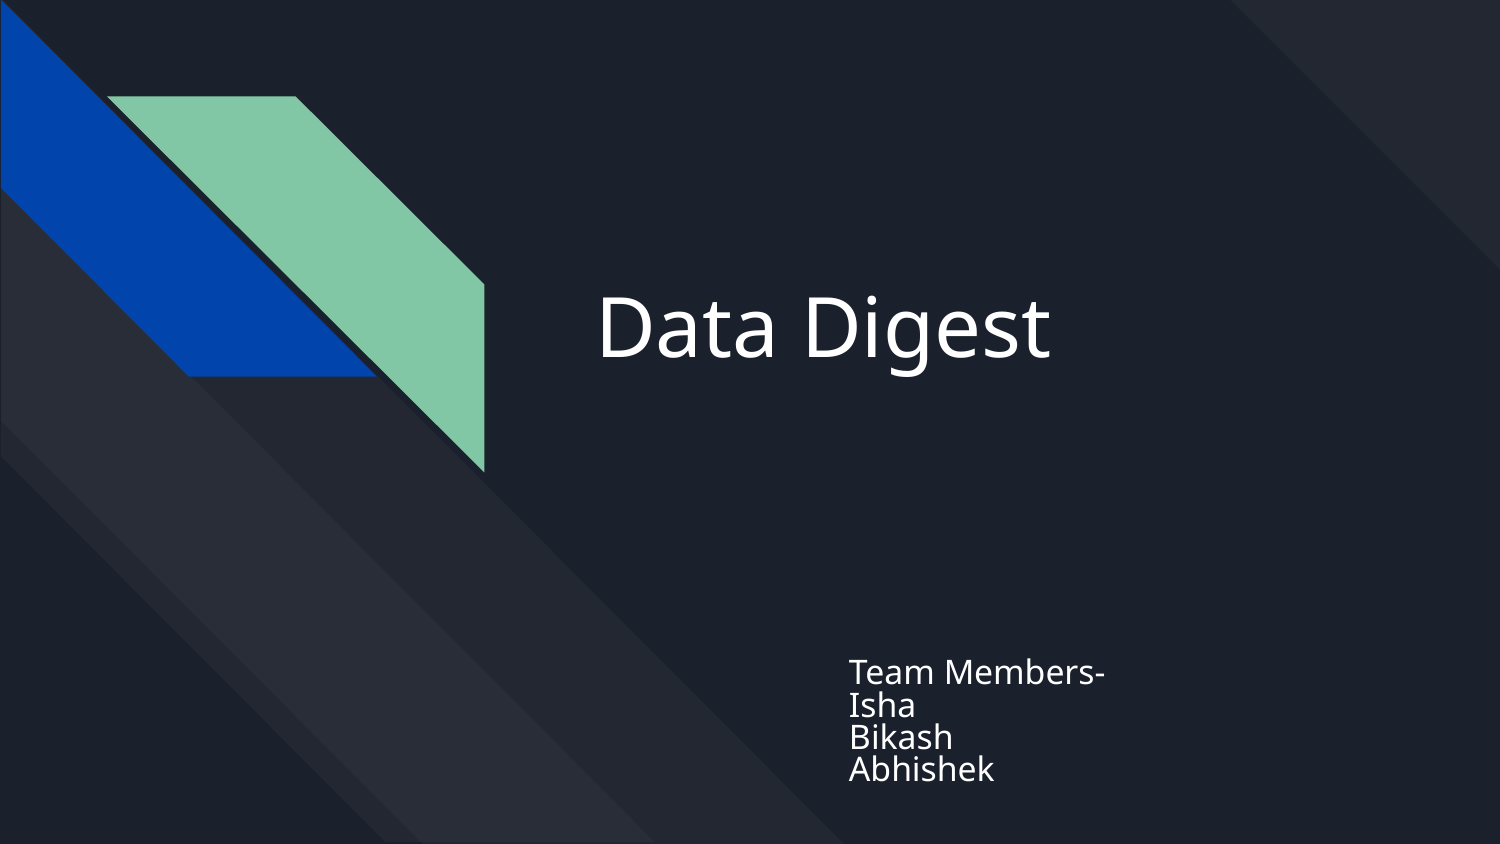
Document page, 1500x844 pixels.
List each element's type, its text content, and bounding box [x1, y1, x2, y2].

title Data Digest [580, 258, 1404, 518]
subtitle Team Members- Isha Bikash Abhishek [833, 643, 1404, 727]
